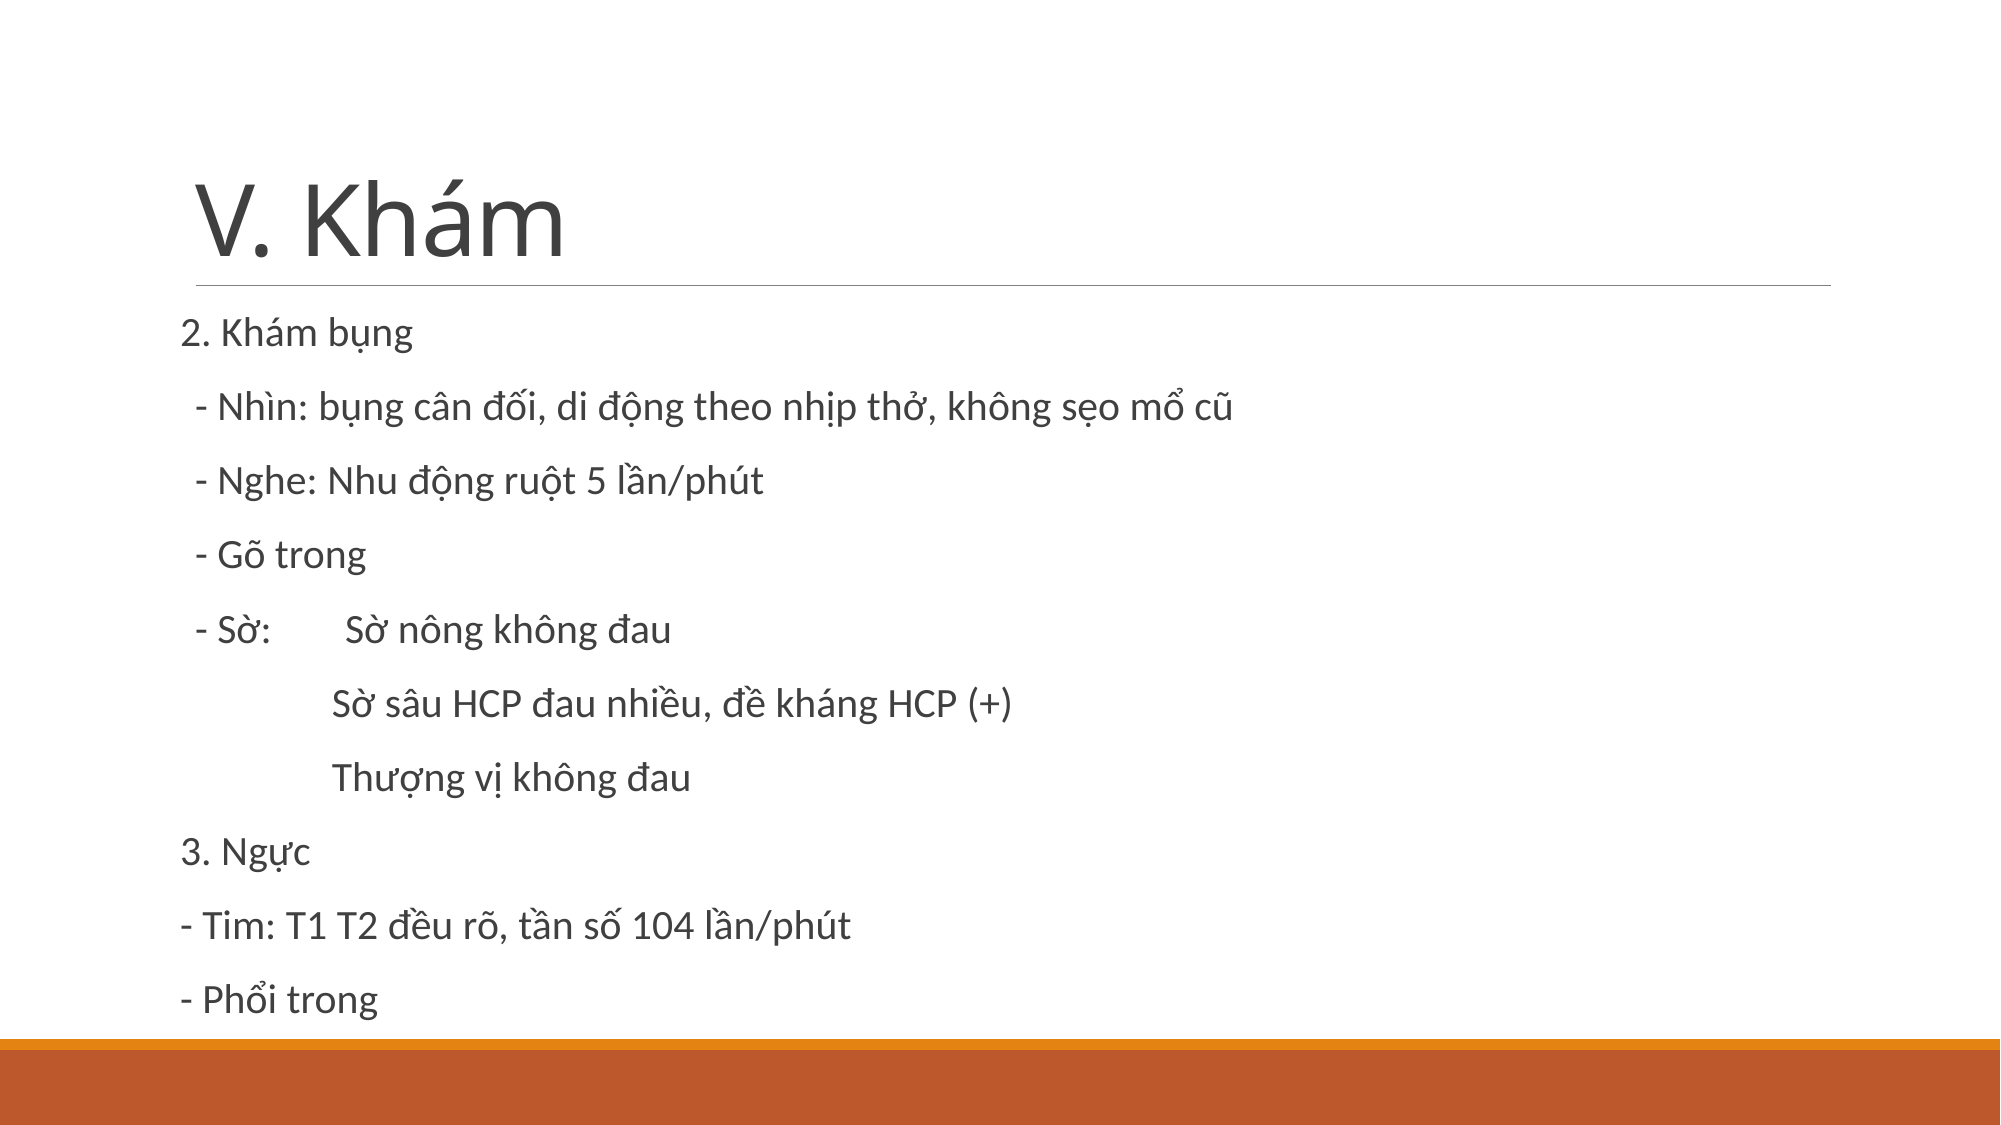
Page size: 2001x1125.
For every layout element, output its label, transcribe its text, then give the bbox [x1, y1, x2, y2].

title V. Khám [179, 47, 1830, 285]
list 2. Khám bụng - Nhìn: bụng cân đối, di động theo nhịp thở, không sẹo mổ cũ - Nghe: Nhu động ruột 5 lần/phút - Gõ trong - Sờ: Sờ nông không đau Sờ sâu HCP đau nhiều, đề kháng HCP (+) Thượng vị không đau 3. Ngực - Tim: T1 T2 đều rõ, tần số 104 lần/phút - Phổi trong [179, 302, 1831, 963]
